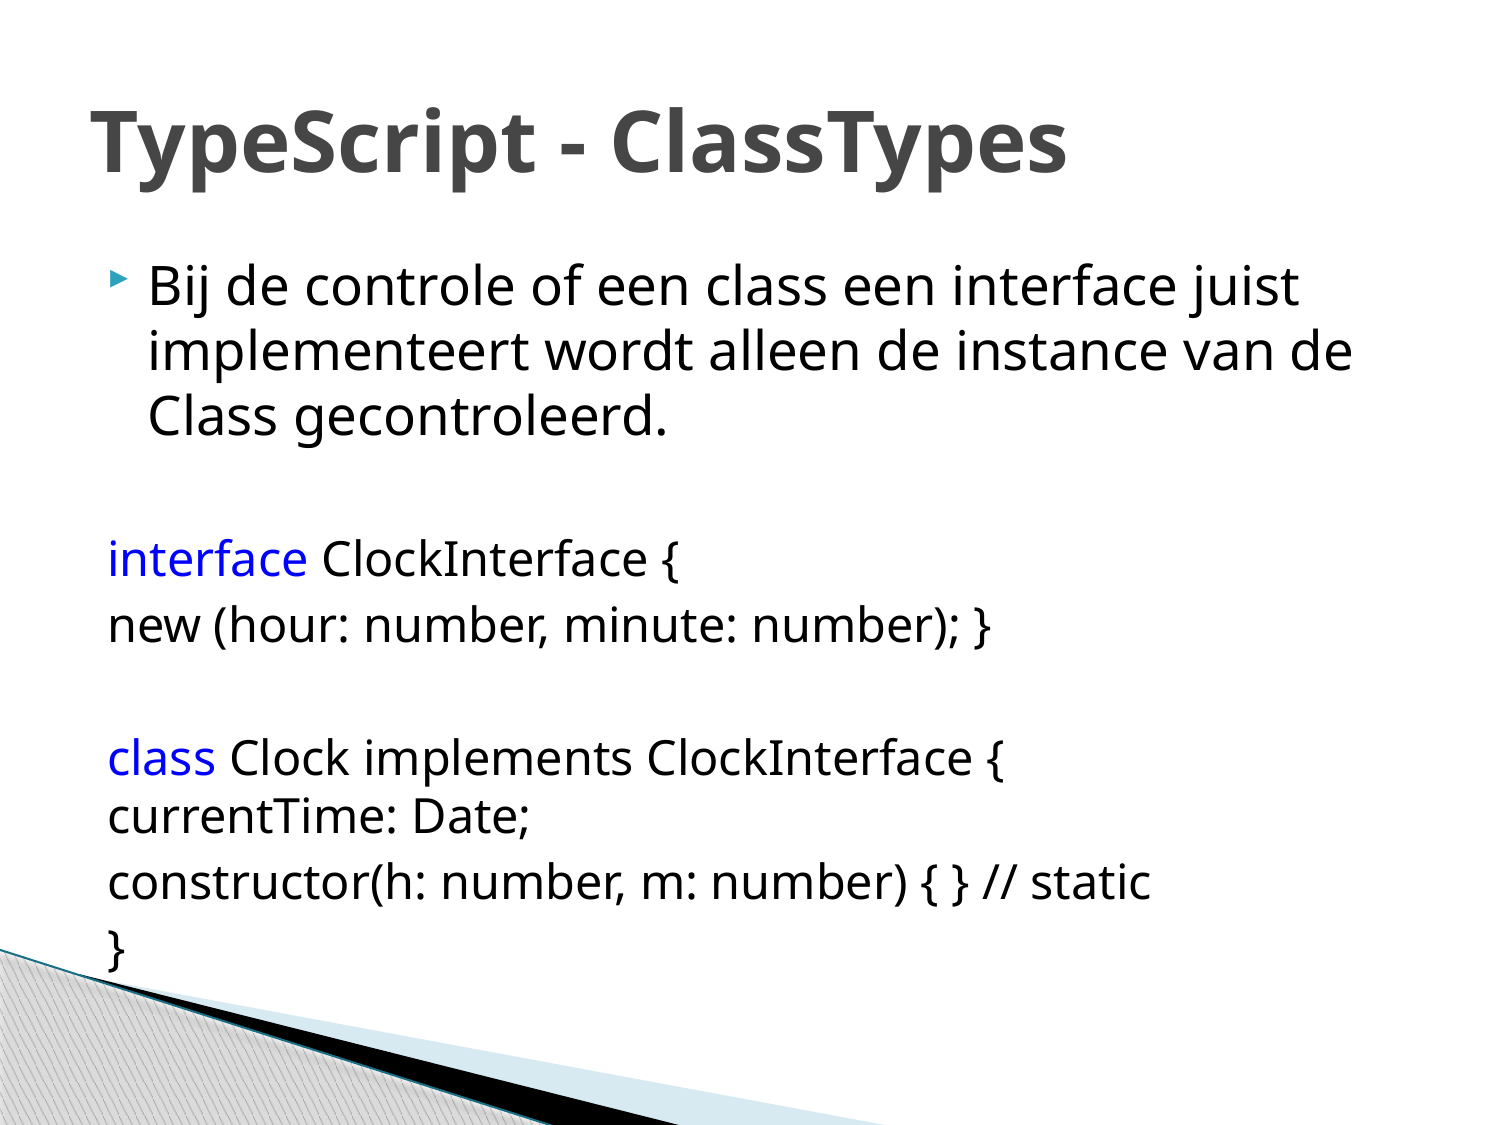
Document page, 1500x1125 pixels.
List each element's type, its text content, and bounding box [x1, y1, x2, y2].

title TypeScript - ClassTypes [75, 45, 1425, 233]
list Bij de controle of een class een interface juist implementeert wordt alleen de instance van de Class gecontroleerd. interface ClockInterface { new (hour: number, minute: number); } class Clock implements ClockInterface { currentTime: Date; constructor(h: number, m: number) { } // static } [75, 243, 1425, 986]
